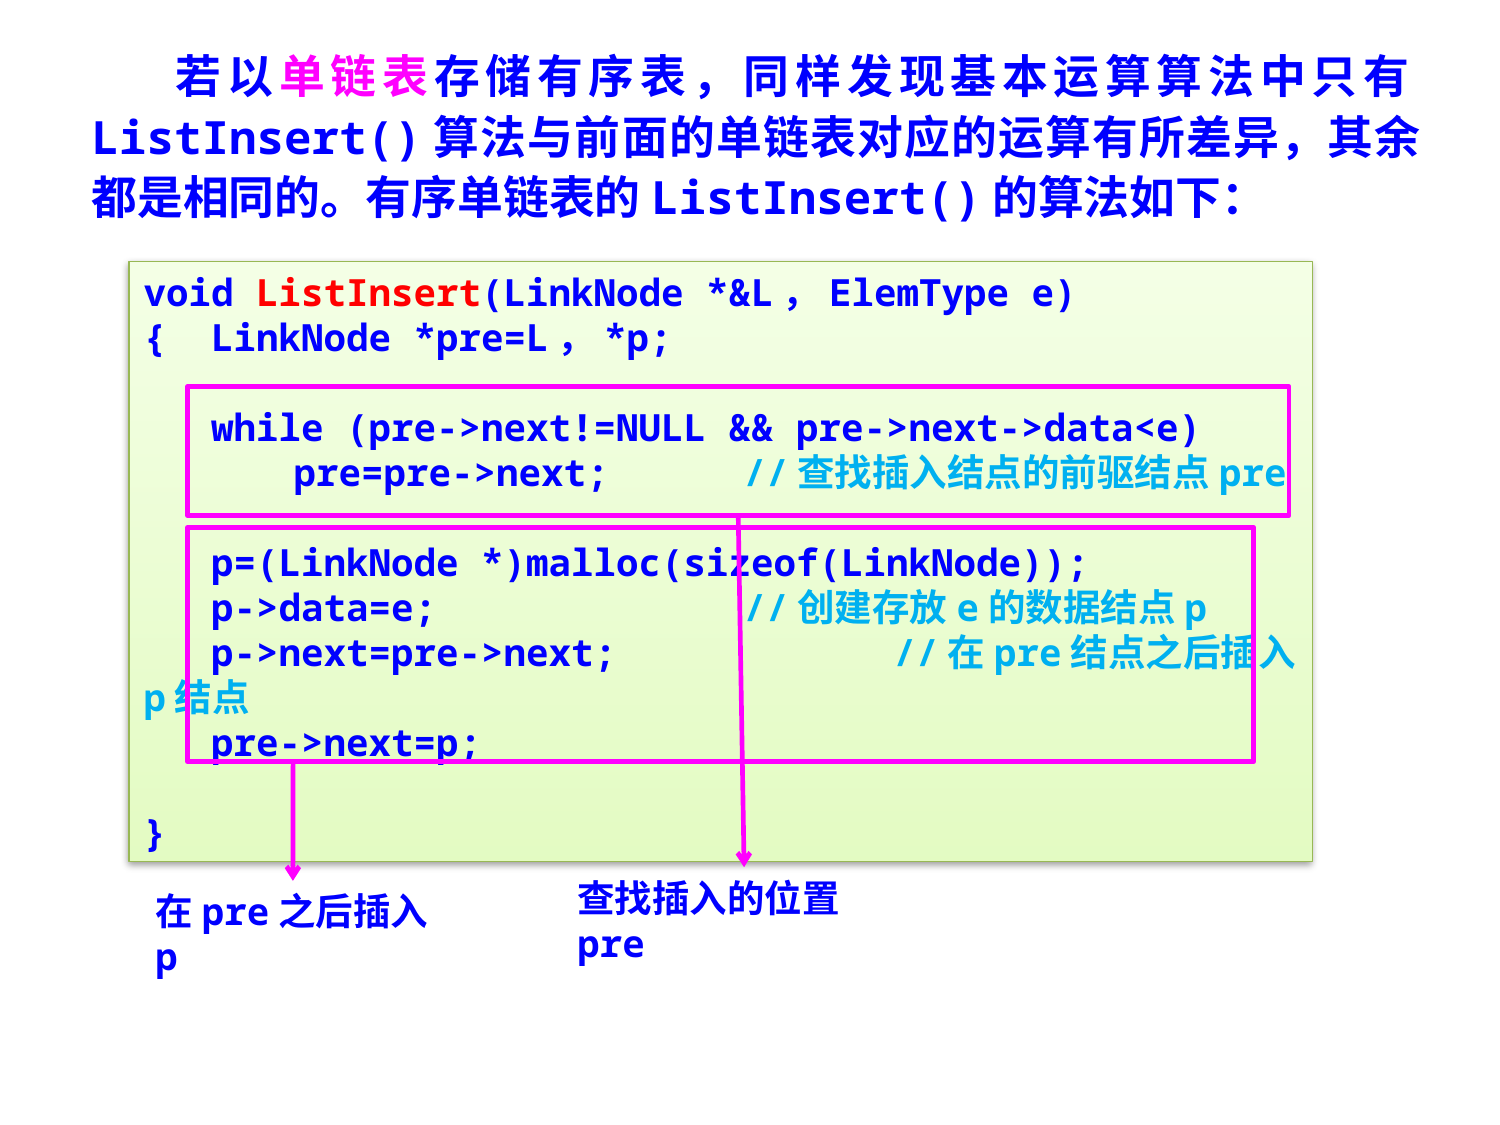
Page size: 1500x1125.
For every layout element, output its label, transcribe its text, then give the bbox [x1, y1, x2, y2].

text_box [140, 527, 1255, 942]
text_box void ListInsert(LinkNode *&L，ElemType e) { LinkNode *pre=L，*p; while (pre->next!=NULL && pre->next->data<e) pre=pre->next; //查找插入结点的前驱结点pre p=(LinkNode *)malloc(sizeof(LinkNode)); p->data=e; //创建存放e的数据结点p p->next=pre->next; //在pre结点之后插入p结点 pre->next=p; } [128, 261, 1313, 862]
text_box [187, 386, 1290, 928]
text_box 若以单链表存储有序表，同样发现基本运算算法中只有ListInsert()算法与前面的单链表对应的运算有所差异，其余都是相同的。有序单链表的ListInsert()的算法如下： [76, 35, 1436, 232]
